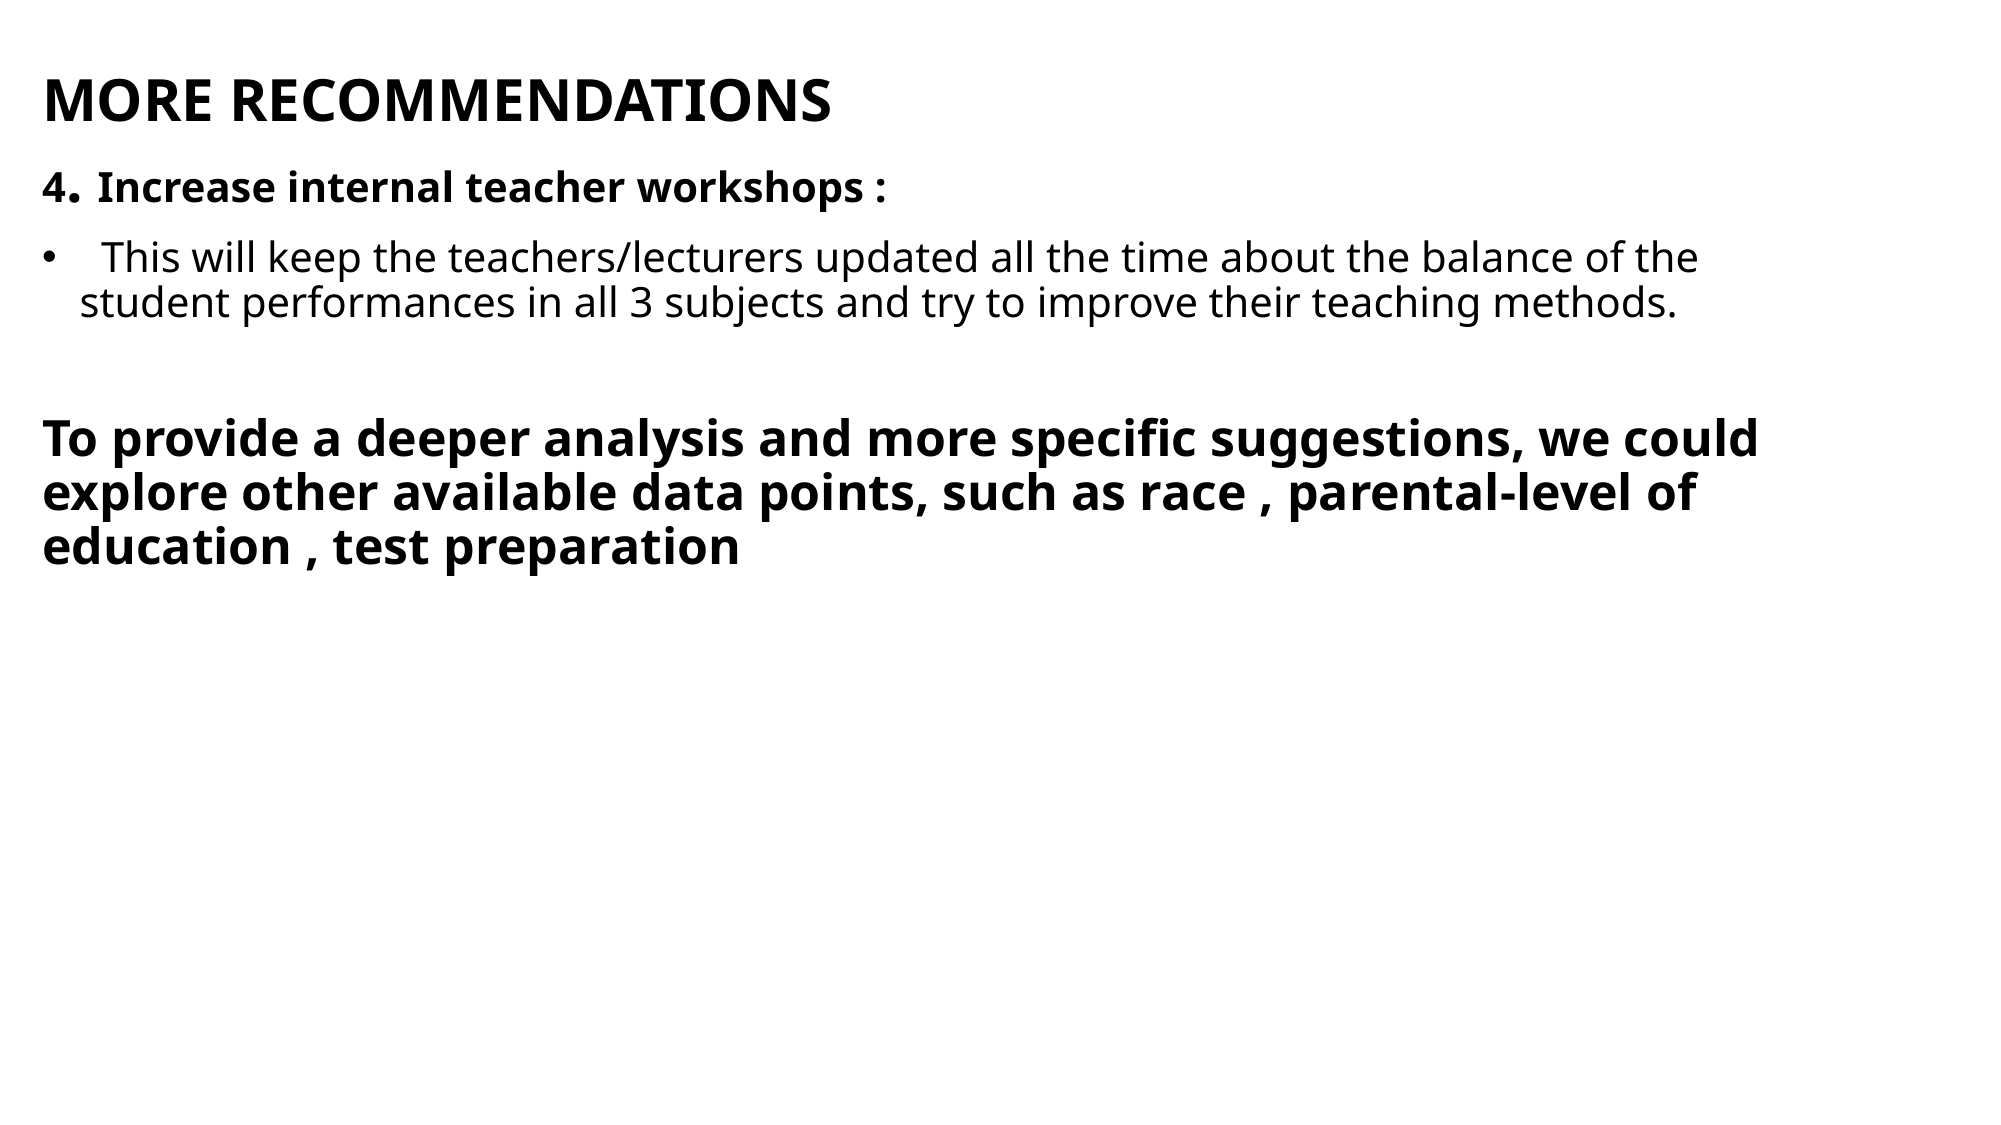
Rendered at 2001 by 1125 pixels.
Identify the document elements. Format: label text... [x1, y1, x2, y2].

title MORE RECOMMENDATIONS [27, 59, 1863, 145]
list 4. Increase internal teacher workshops : This will keep the teachers/lecturers updated all the time about the balance of the student performances in all 3 subjects and try to improve their teaching methods. To provide a deeper analysis and more specific suggestions, we could explore other available data points, such as race , parental-level of education , test preparation [27, 145, 1863, 1090]
